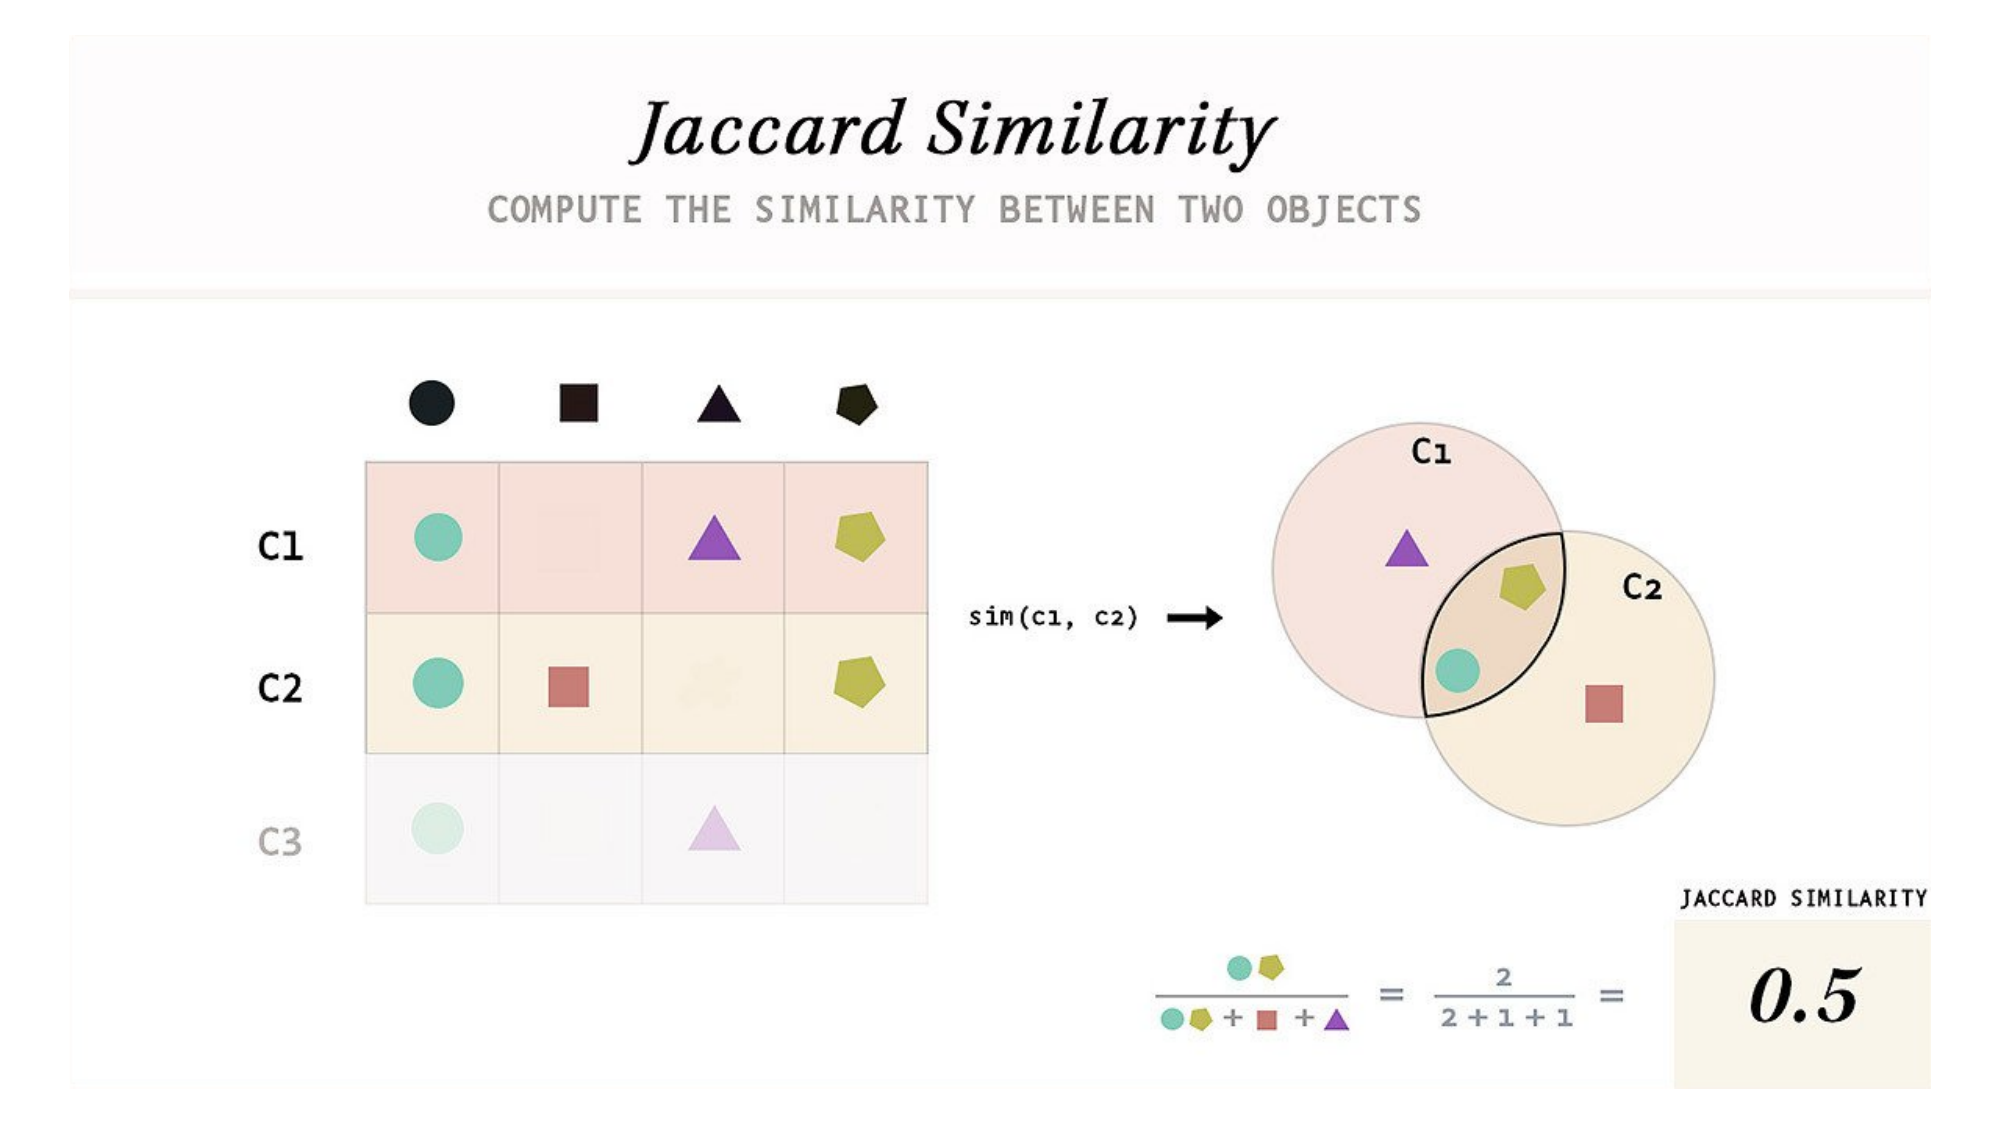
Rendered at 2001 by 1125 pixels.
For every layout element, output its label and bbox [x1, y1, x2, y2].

picture [69, 35, 1931, 1090]
